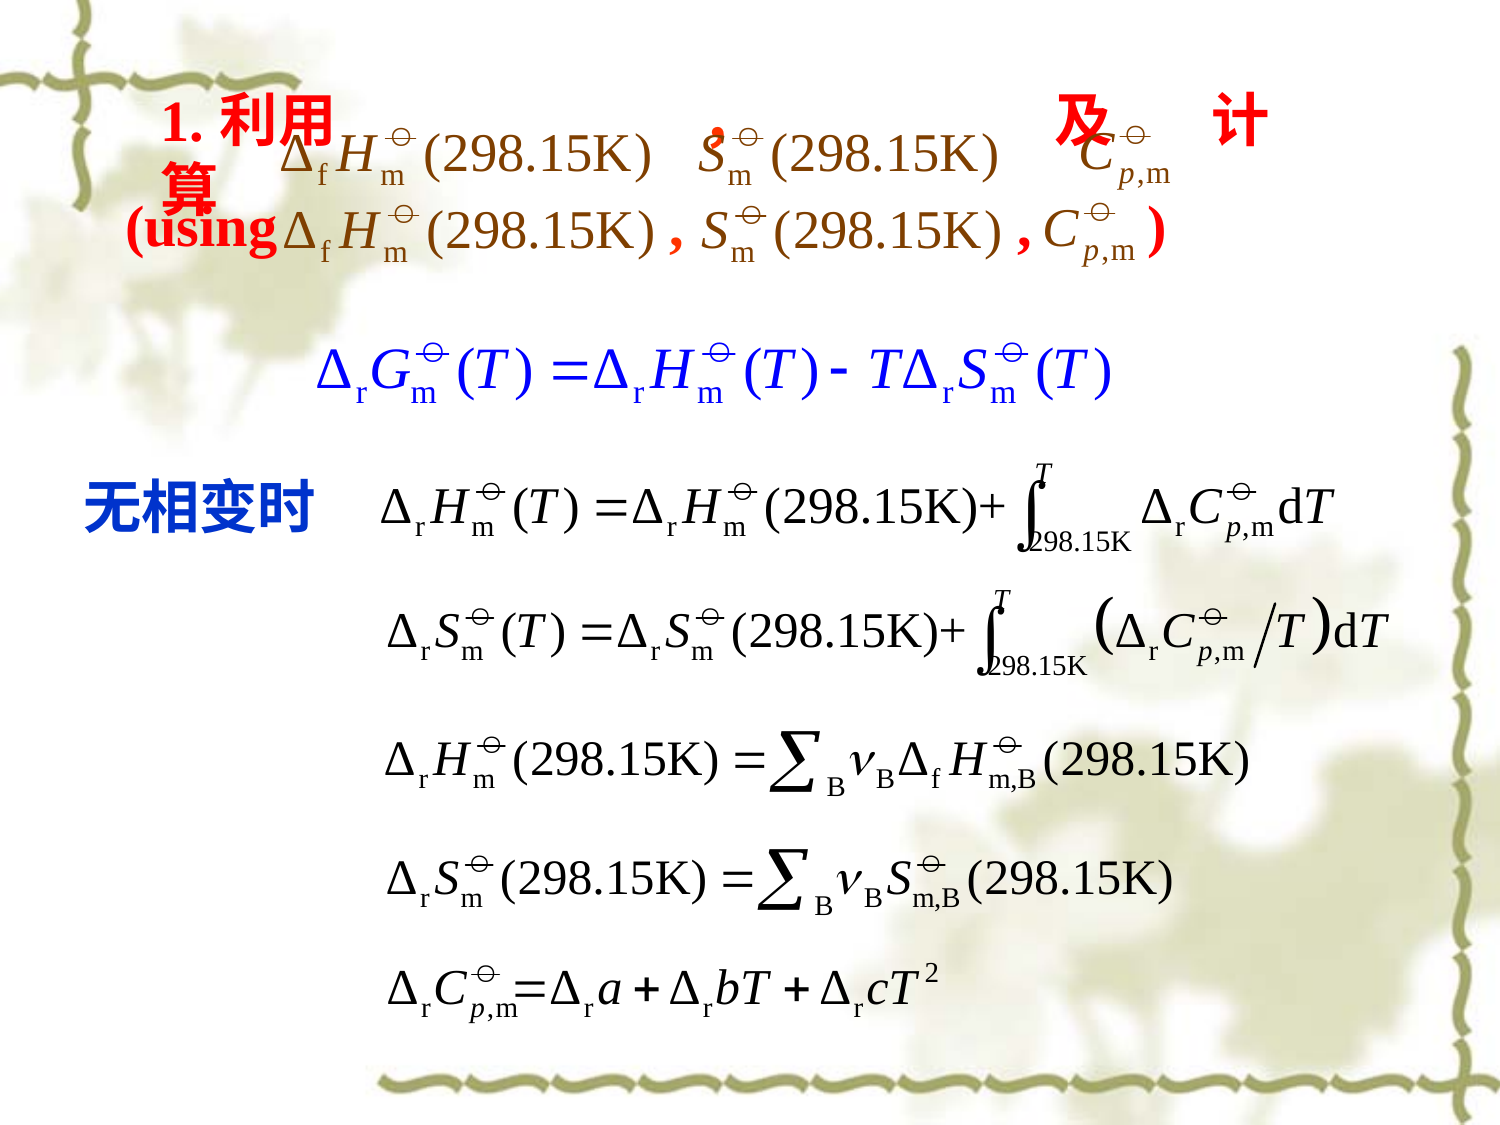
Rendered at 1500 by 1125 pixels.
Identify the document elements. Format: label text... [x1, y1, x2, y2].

text_box 无相变时 [68, 462, 367, 548]
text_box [306, 325, 1124, 419]
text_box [372, 449, 1349, 562]
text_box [378, 576, 1401, 686]
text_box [376, 721, 1258, 805]
picture [0, 0, 1500, 1125]
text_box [95, 109, 1336, 279]
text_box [379, 949, 947, 1035]
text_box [378, 840, 1181, 924]
